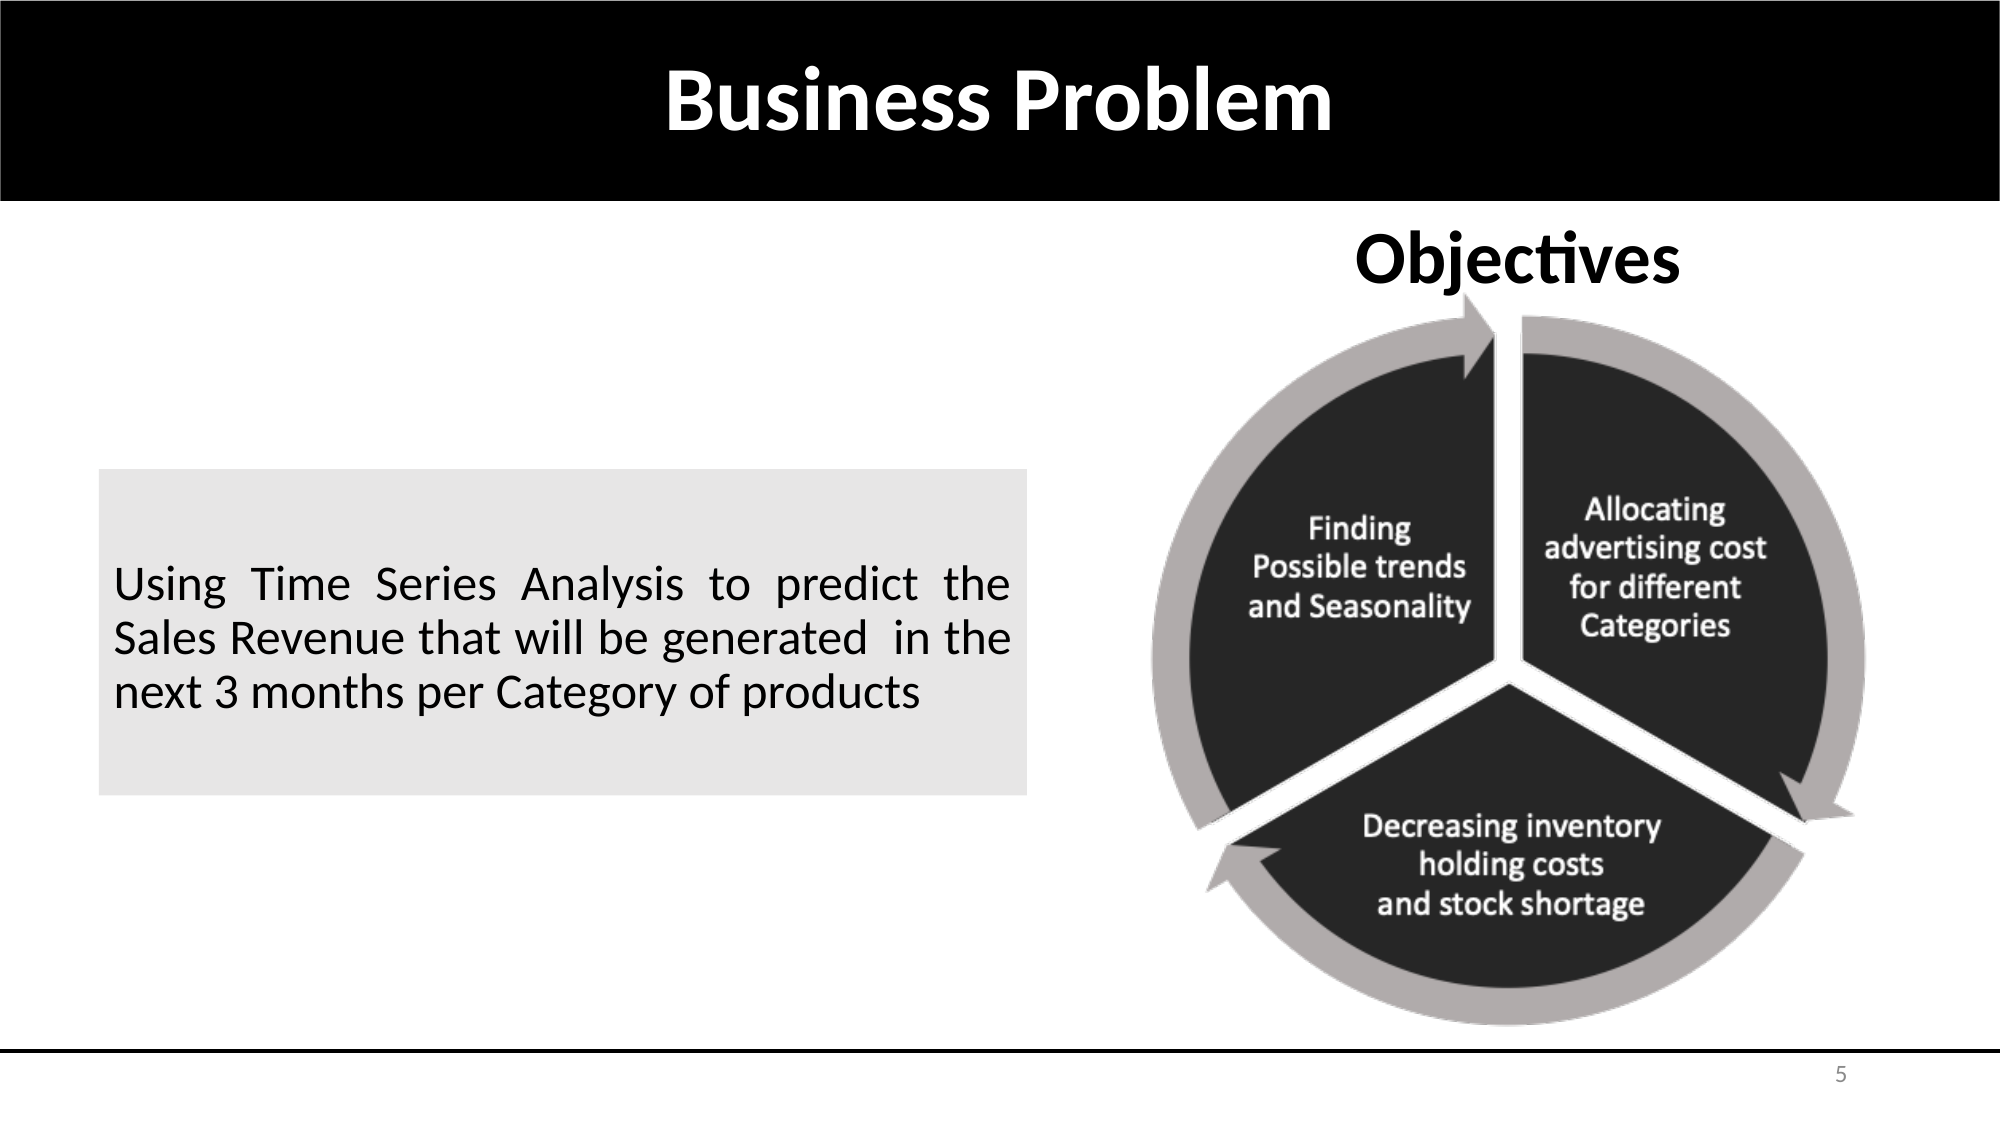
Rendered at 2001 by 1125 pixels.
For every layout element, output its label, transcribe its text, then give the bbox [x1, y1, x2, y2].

text_box Business Problem [0, 0, 2000, 201]
text_box Objectives [1293, 201, 1744, 281]
slide_number 5 [1412, 1057, 1863, 1103]
list Using Time Series Analysis to predict the Sales Revenue that will be generated in the next 3 months per Category of products [98, 469, 1027, 796]
text_box [0, 1050, 2000, 1125]
picture [1121, 281, 1917, 1057]
